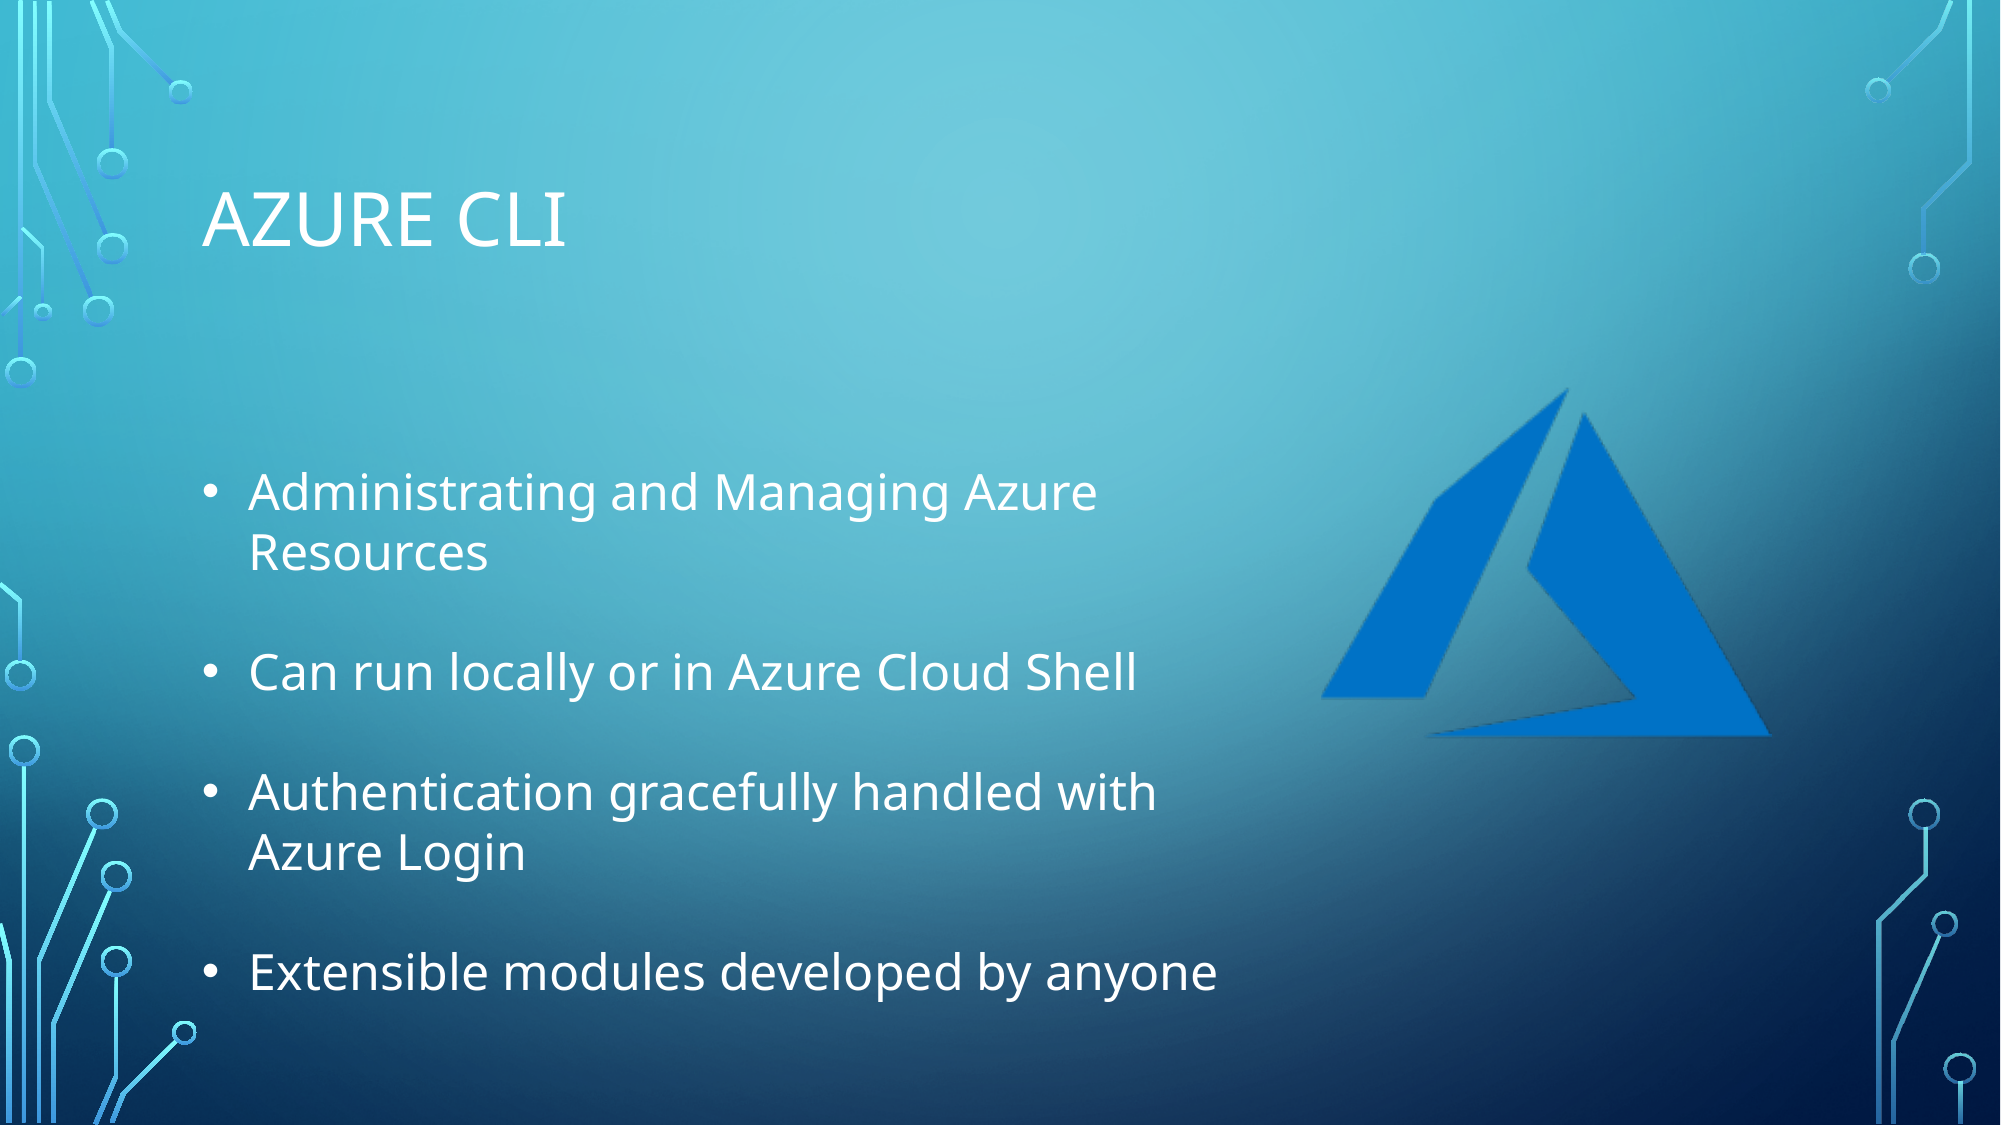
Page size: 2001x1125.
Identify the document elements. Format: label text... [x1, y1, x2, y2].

text_box Administrating and Managing Azure Resources Can run locally or in Azure Cloud Shell Authentication gracefully handled with Azure Login Extensible modules developed by anyone [187, 453, 1281, 1008]
title Azure cli [187, 101, 1813, 344]
picture [1320, 337, 1772, 788]
